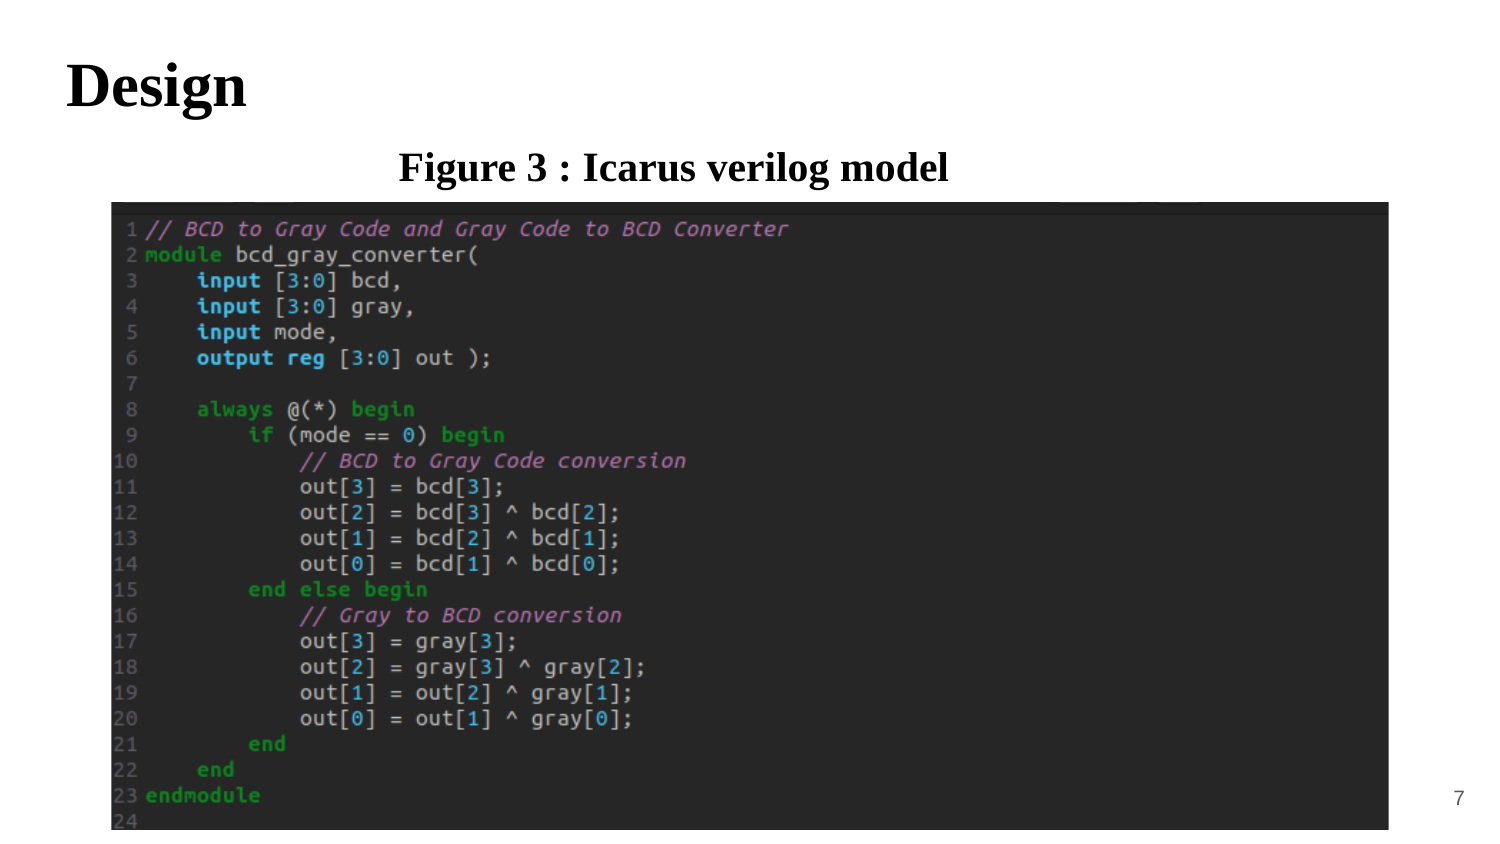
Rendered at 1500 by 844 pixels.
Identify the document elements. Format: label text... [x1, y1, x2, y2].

title Design [51, 28, 1449, 126]
picture [110, 202, 1389, 830]
slide_number ‹#› [1395, 764, 1480, 830]
text_box Figure 3 : Icarus verilog model [56, 125, 1292, 159]
